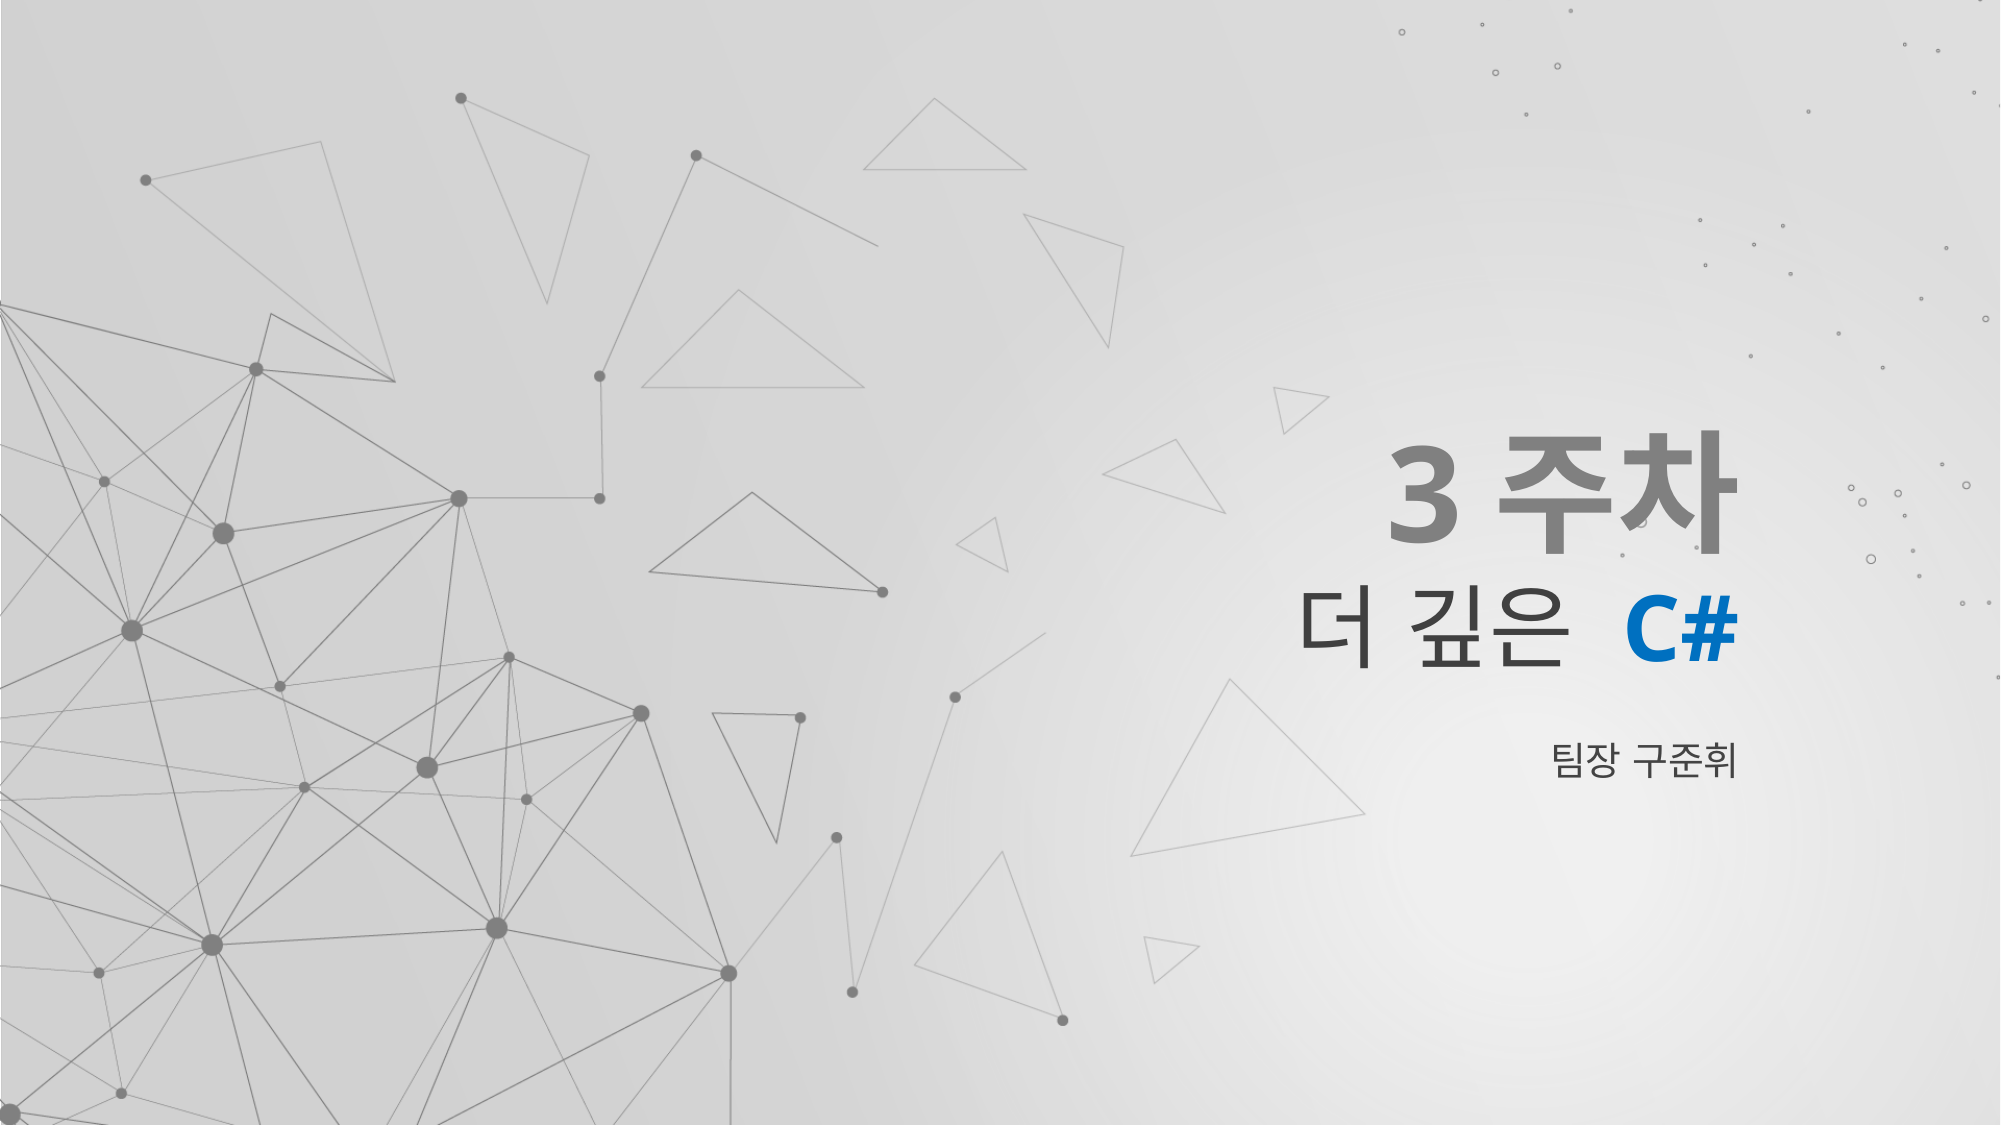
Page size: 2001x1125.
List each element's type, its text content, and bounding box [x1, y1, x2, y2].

picture [0, 0, 2001, 1125]
subtitle 팀장 구준휘 [802, 641, 1755, 799]
title 3주차 더 깊은 C# [248, 304, 1755, 695]
